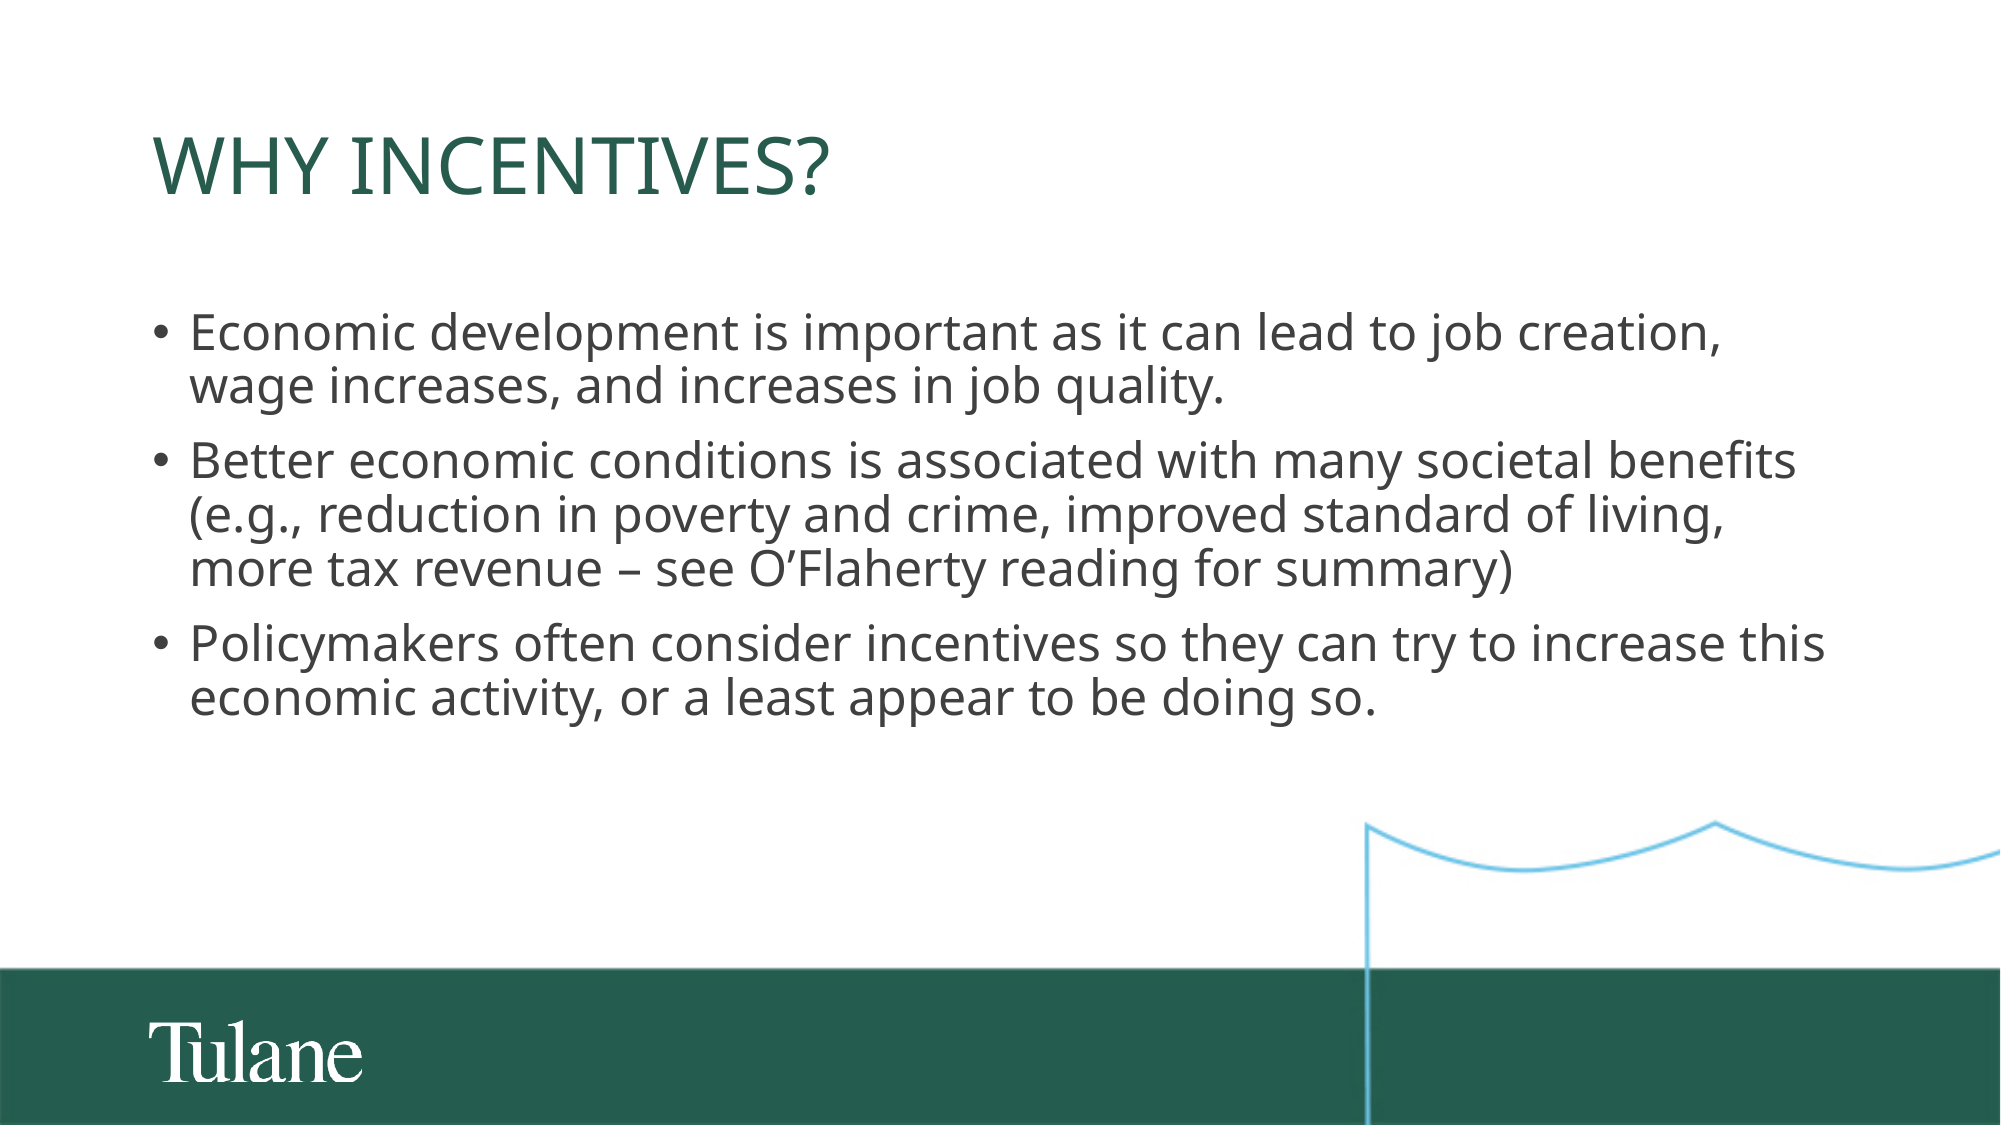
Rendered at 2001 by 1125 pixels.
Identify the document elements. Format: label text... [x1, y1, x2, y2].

title Why incentives? [137, 59, 1863, 278]
list Economic development is important as it can lead to job creation, wage increases, and increases in job quality. Better economic conditions is associated with many societal benefits (e.g., reduction in poverty and crime, improved standard of living, more tax revenue – see O’Flaherty reading for summary) Policymakers often consider incentives so they can try to increase this economic activity, or a least appear to be doing so. [137, 299, 1863, 1014]
picture [0, 0, 2001, 1125]
